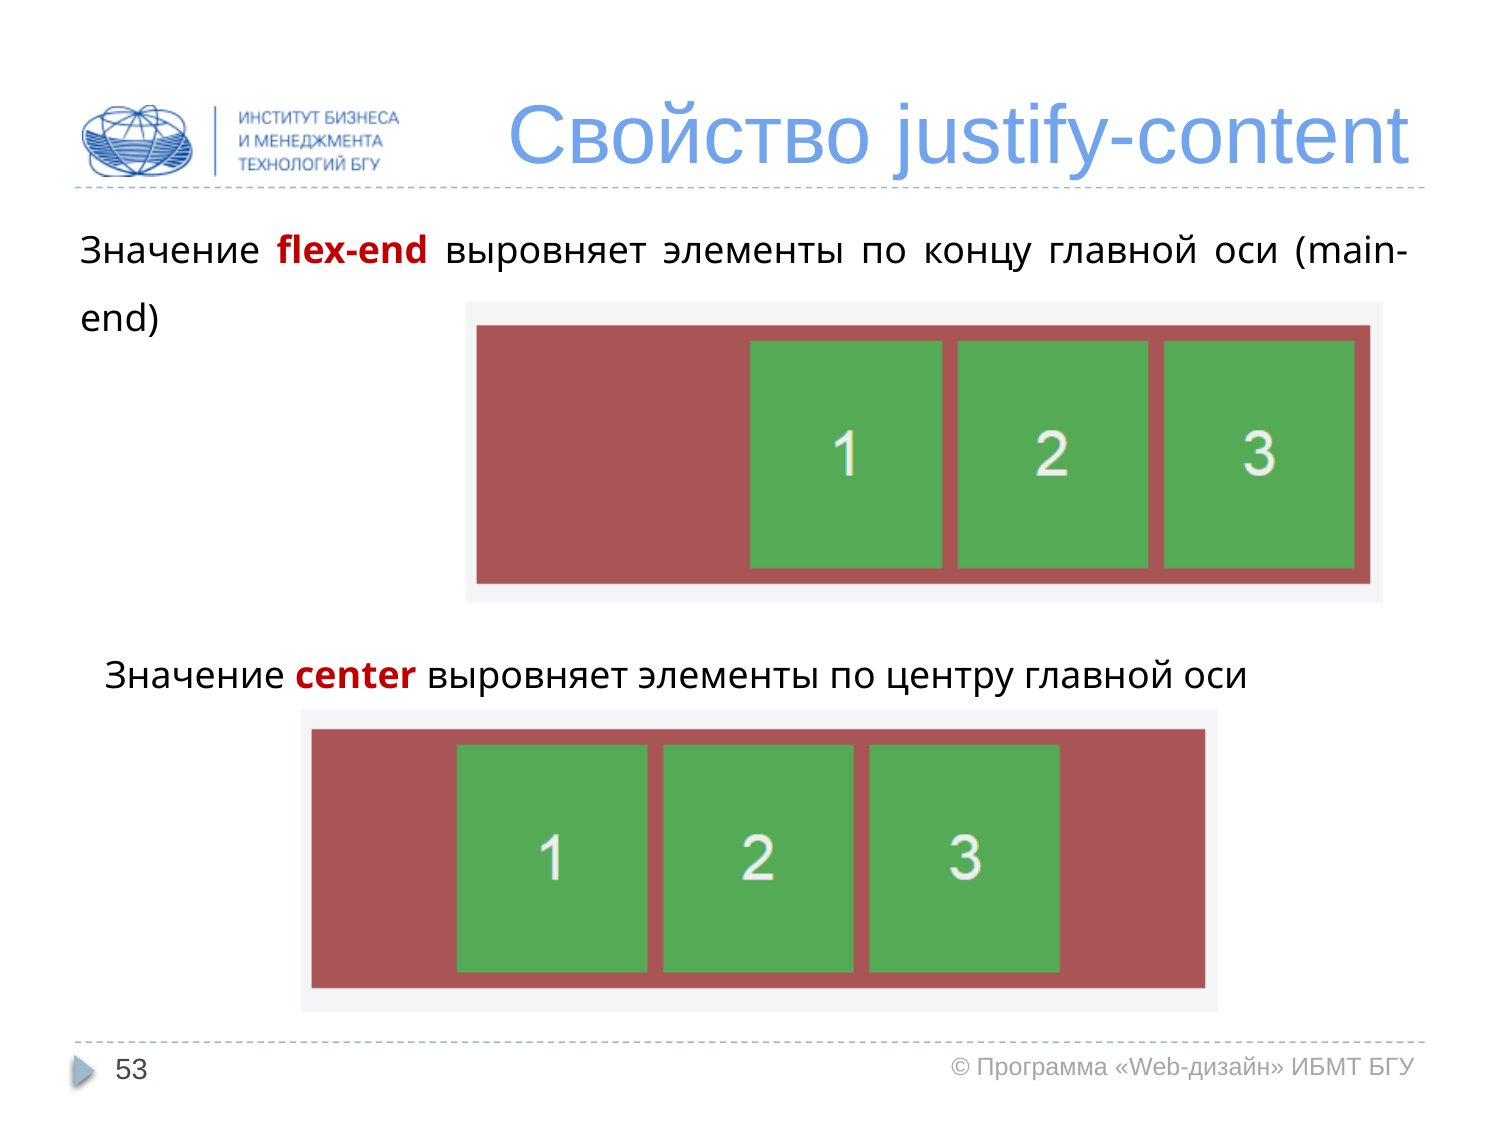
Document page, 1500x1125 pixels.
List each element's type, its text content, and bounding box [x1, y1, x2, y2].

picture [466, 302, 1384, 603]
picture [301, 708, 1219, 1012]
list Значение flex-end выровняет элементы по концу главной оси (main-end) [64, 196, 1424, 338]
title Свойство justify-content [75, 37, 1425, 188]
slide_number 53 [100, 1042, 426, 1103]
text_box Значение center выровняет элементы по центру главной оси [89, 621, 1449, 728]
